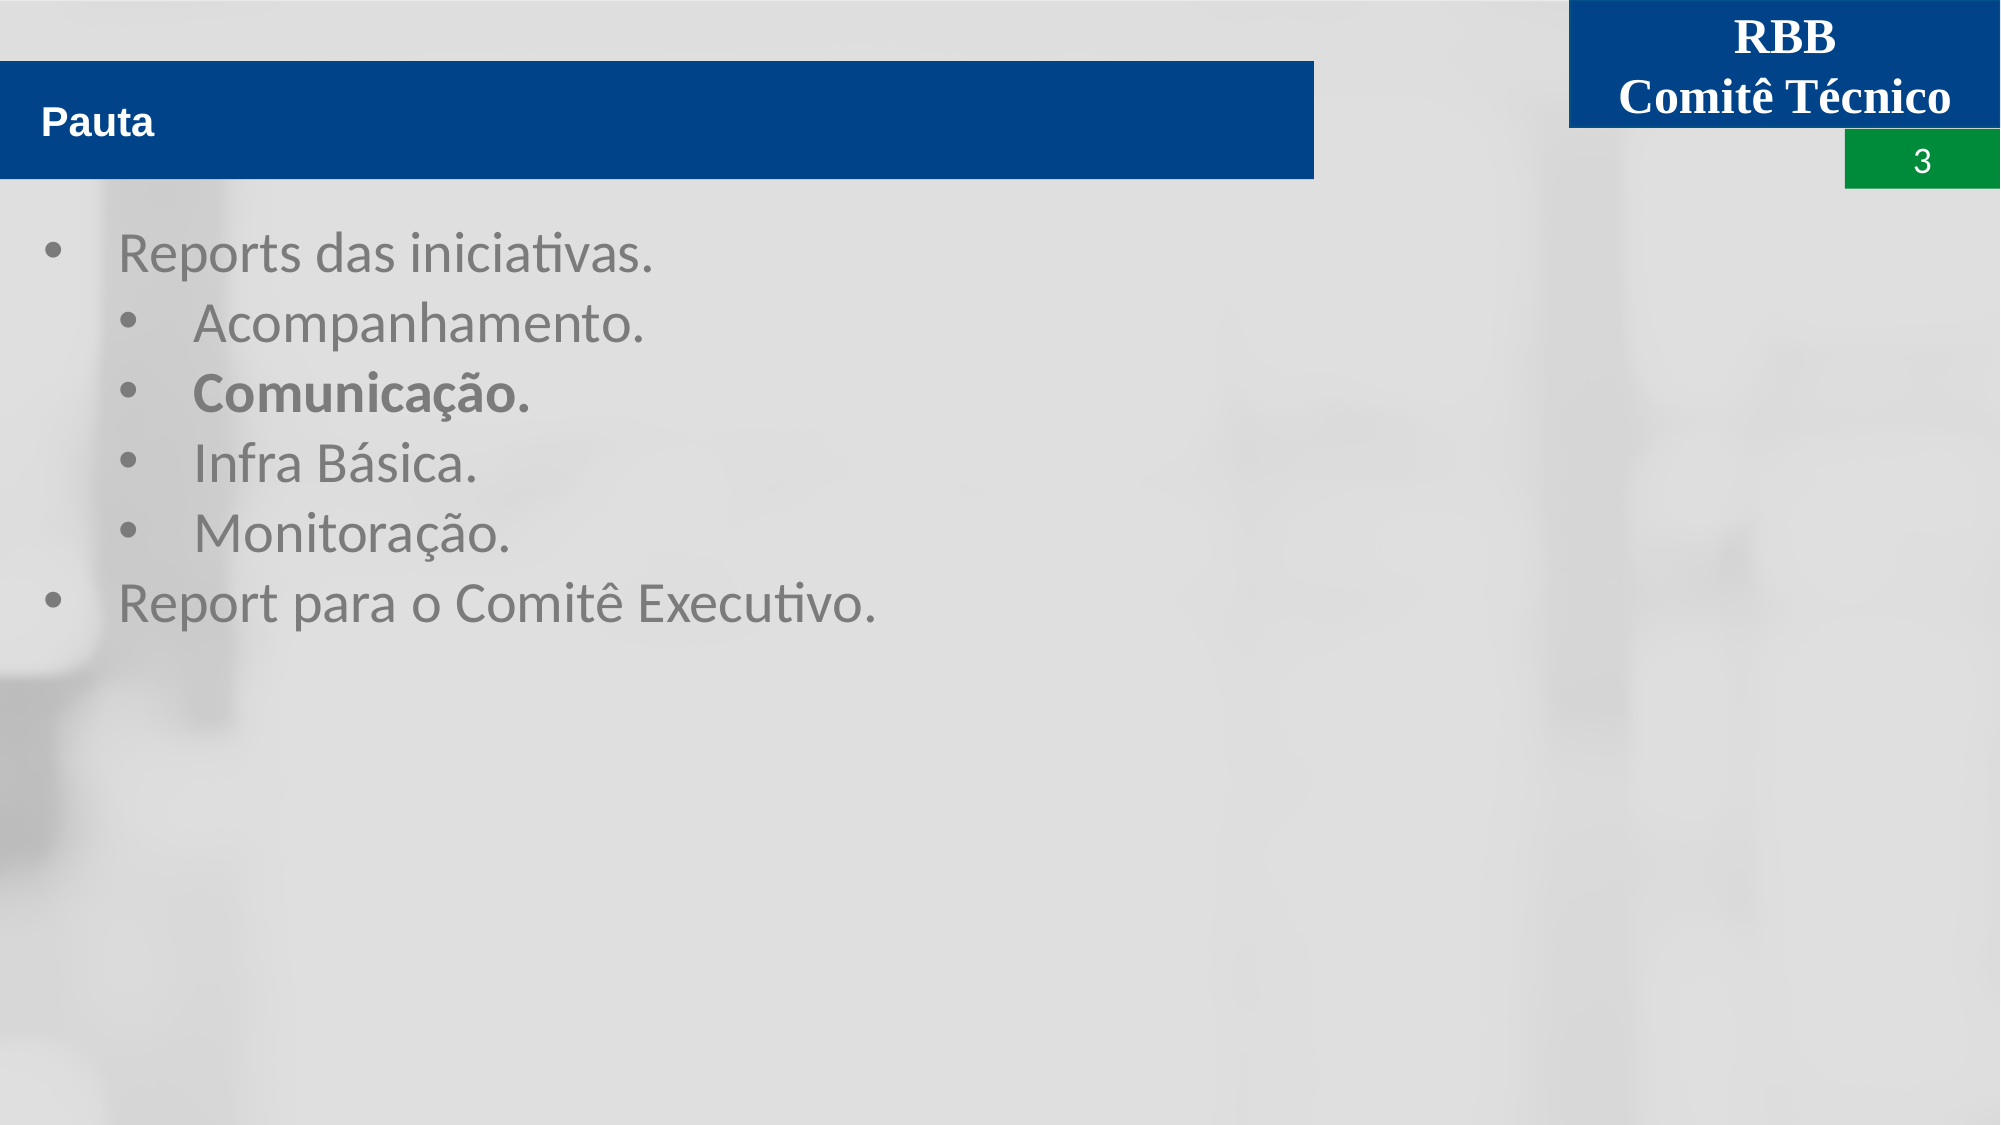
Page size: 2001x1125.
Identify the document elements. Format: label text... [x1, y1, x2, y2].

text_box Pauta [29, 89, 167, 151]
text_box Reports das iniciativas. Acompanhamento. Comunicação. Infra Básica. Monitoração. Report para o Comitê Executivo. [29, 207, 1658, 1096]
text_box [0, 60, 1315, 180]
